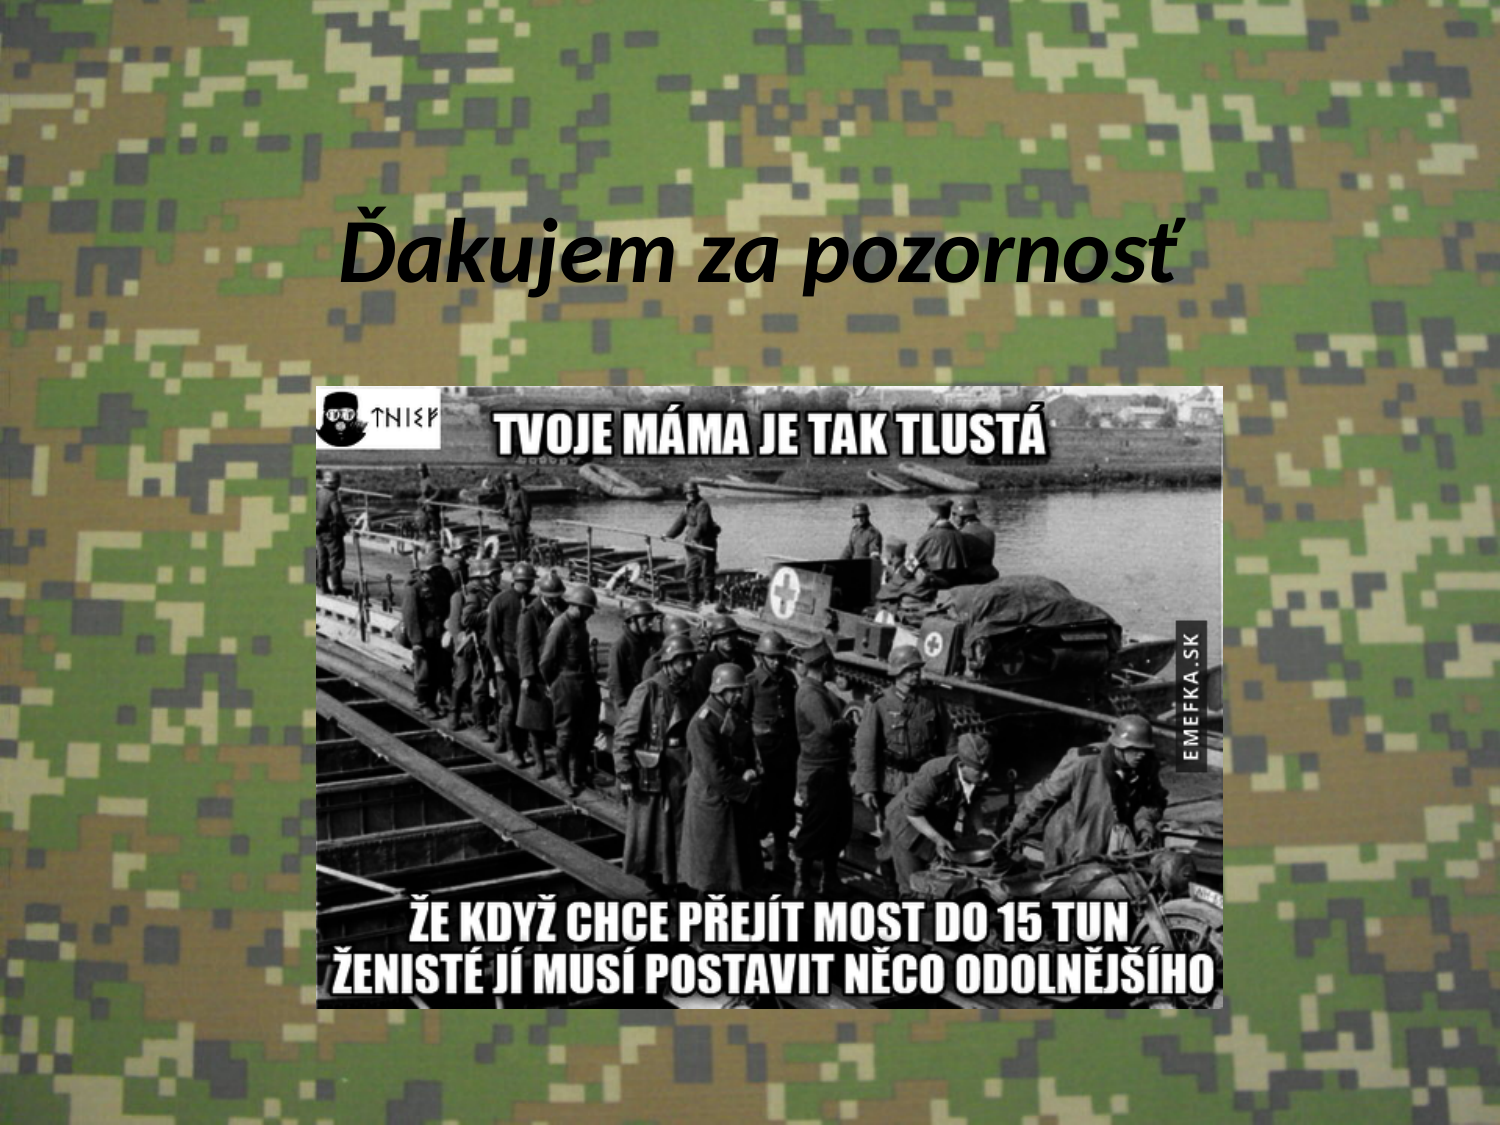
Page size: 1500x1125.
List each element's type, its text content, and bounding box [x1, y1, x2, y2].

picture [0, 0, 1500, 1125]
title Ďakujem za pozornosť [234, 152, 1285, 340]
